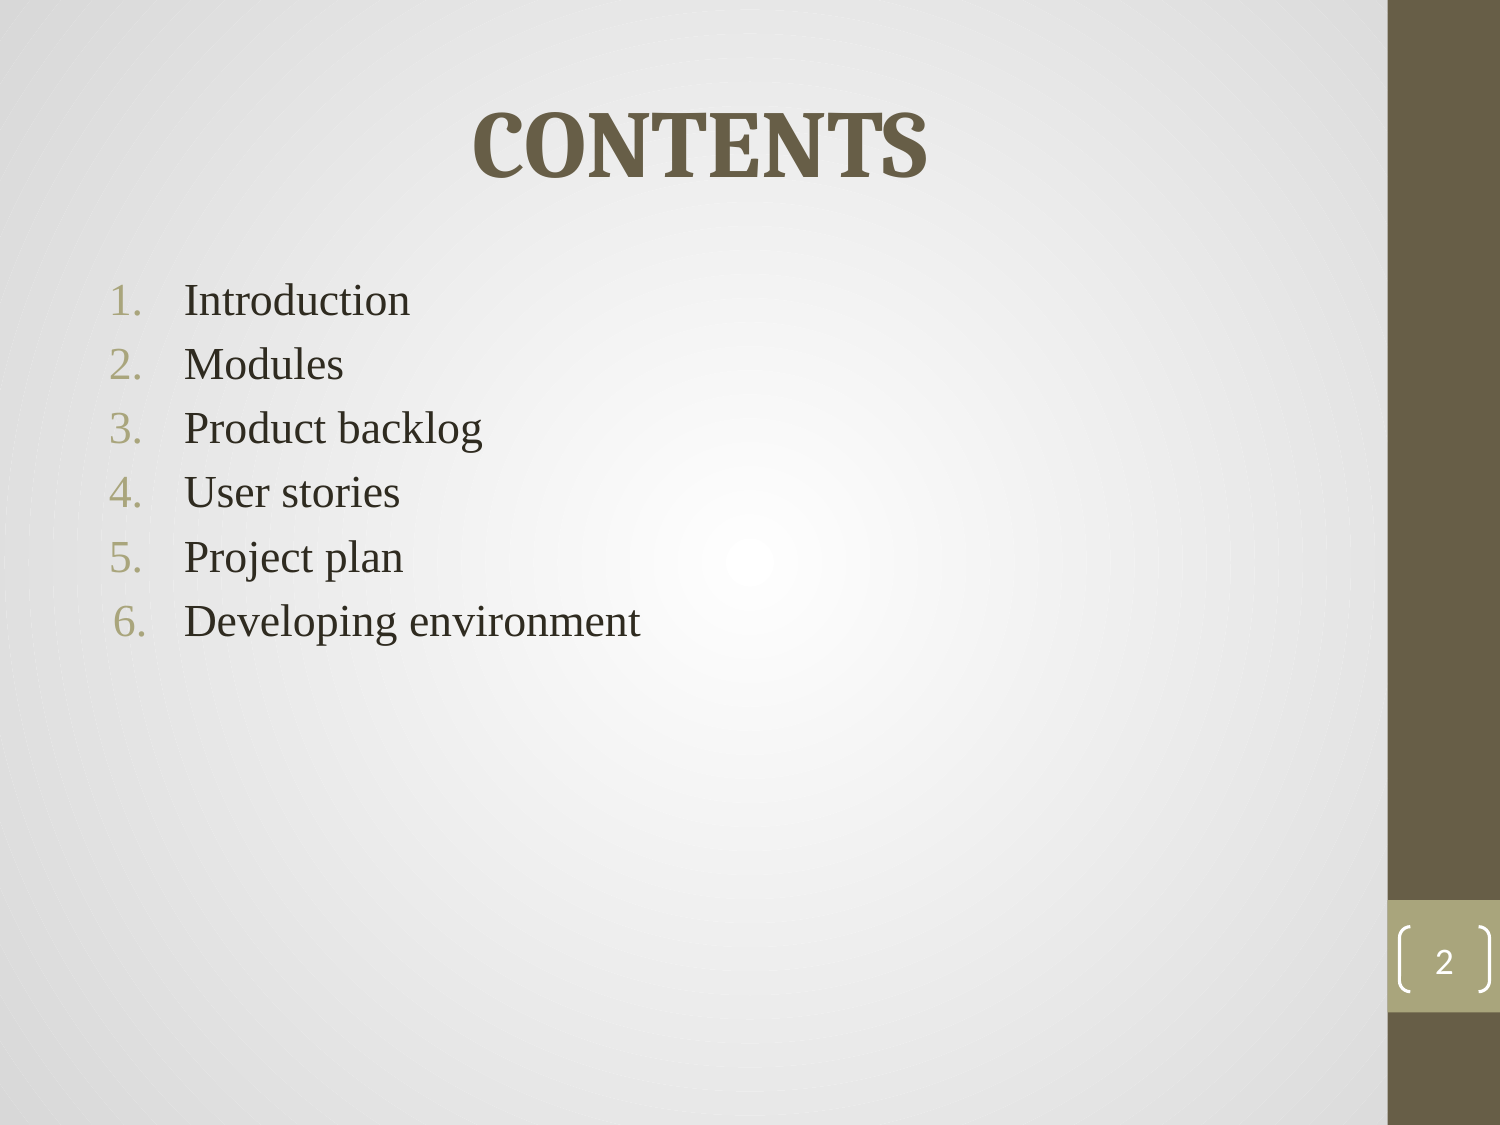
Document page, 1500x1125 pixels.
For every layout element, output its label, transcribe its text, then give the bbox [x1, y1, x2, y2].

title CONTENTS [75, 45, 1325, 233]
list Introduction Modules Product backlog User stories Project plan Developing environment [75, 262, 1325, 1050]
slide_number ‹#› [1397, 925, 1492, 994]
